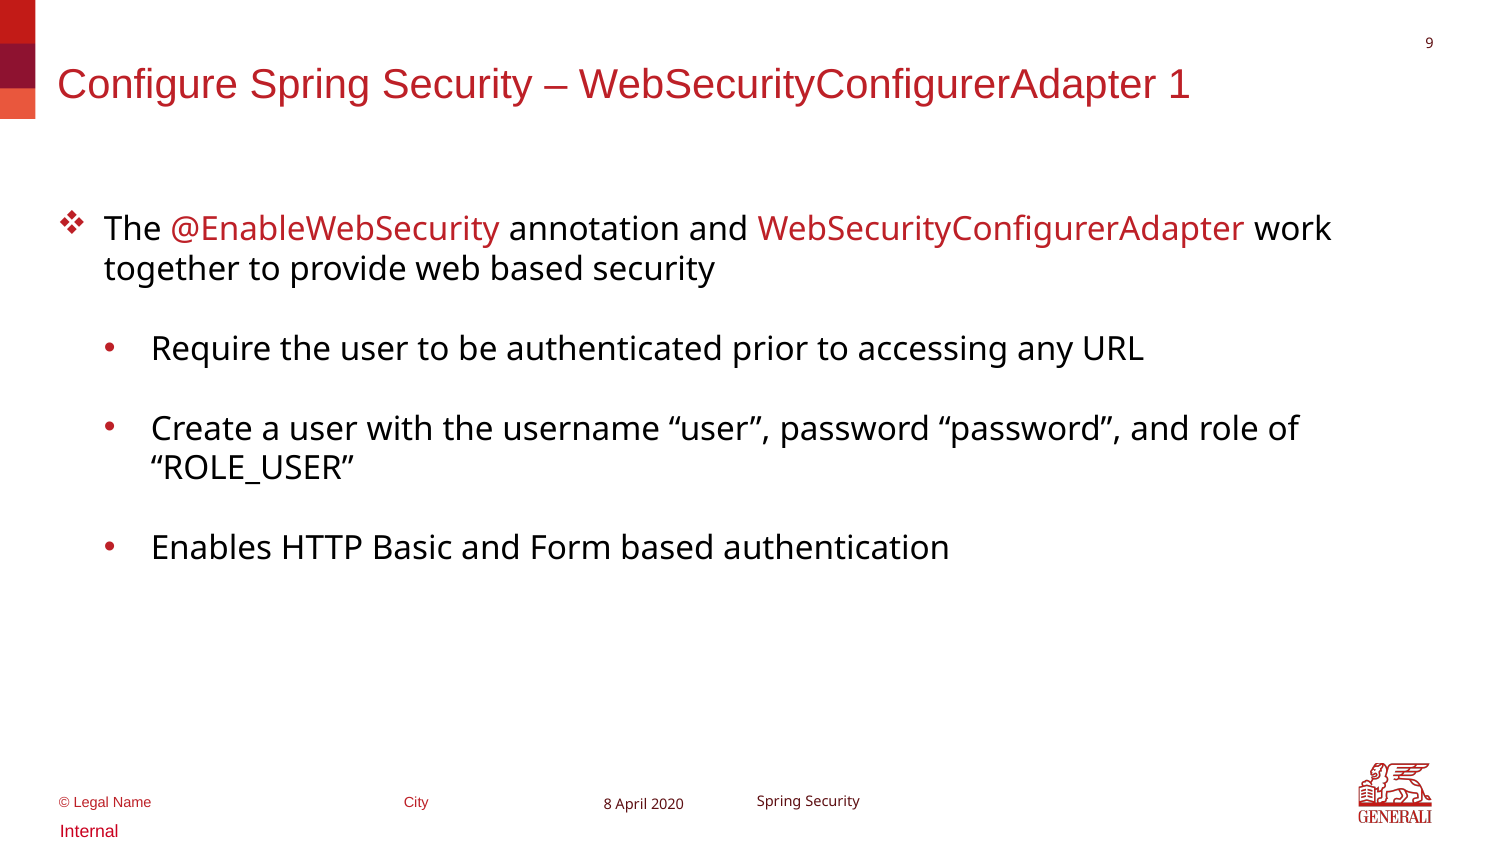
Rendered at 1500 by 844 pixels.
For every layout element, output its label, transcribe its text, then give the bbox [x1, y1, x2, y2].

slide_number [603, 794, 735, 809]
title Configure Spring Security – WebSecurityConfigurerAdapter 1 [56, 57, 1433, 134]
slide_number 8 [1400, 33, 1434, 56]
footer Spring Security [756, 794, 1232, 809]
list The @EnableWebSecurity annotation and WebSecurityConfigurerAdapter work together to provide web based security Require the user to be authenticated prior to accessing any URL Create a user with the username “user”, password “password”, and role of “ROLE_USER” Enables HTTP Basic and Form based authentication [57, 207, 1434, 746]
